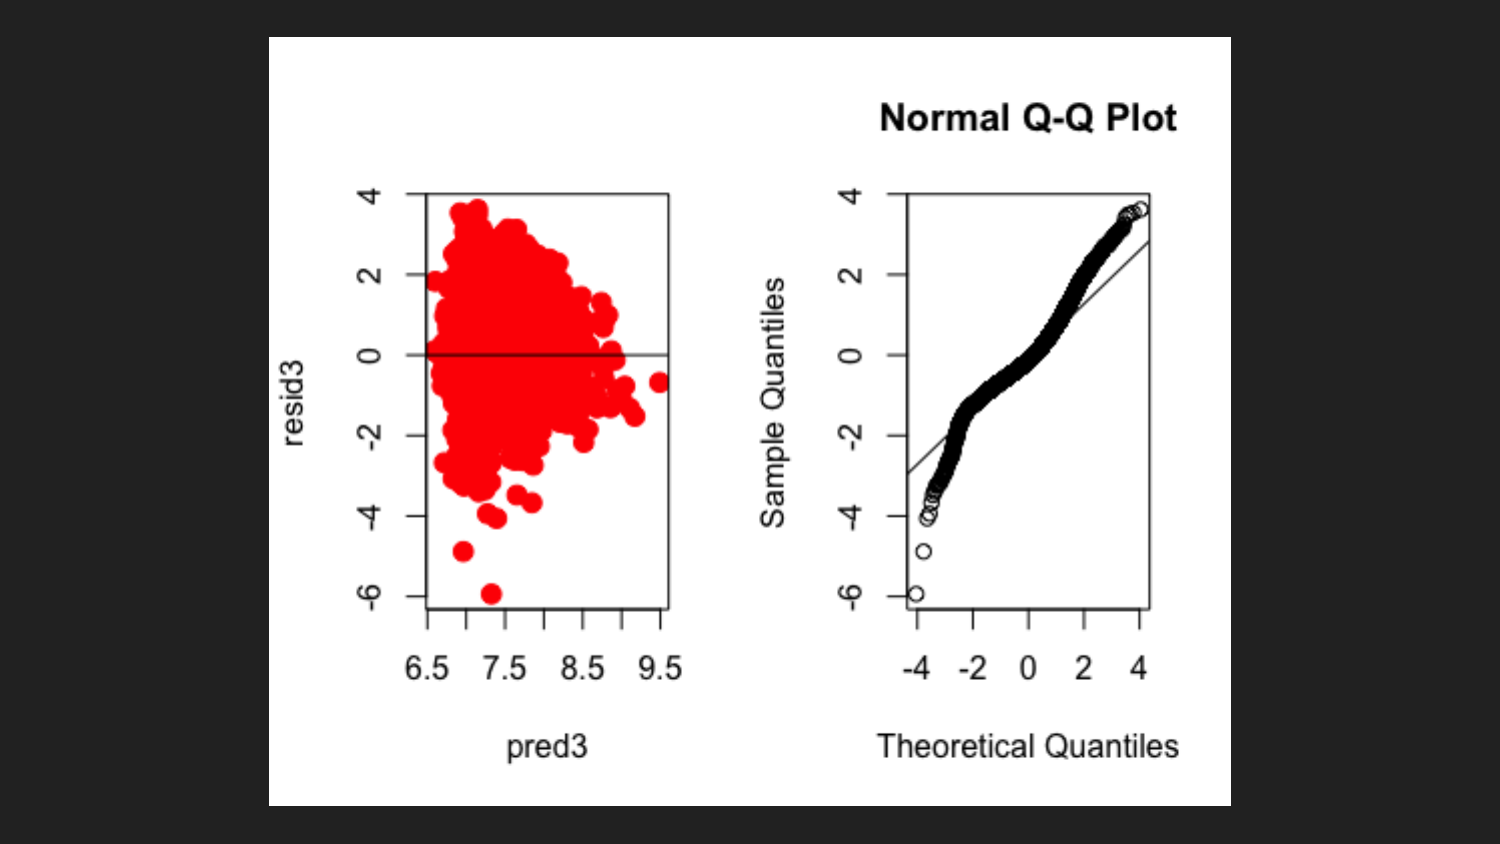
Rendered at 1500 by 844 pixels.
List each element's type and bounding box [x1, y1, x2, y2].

picture [269, 37, 1231, 807]
